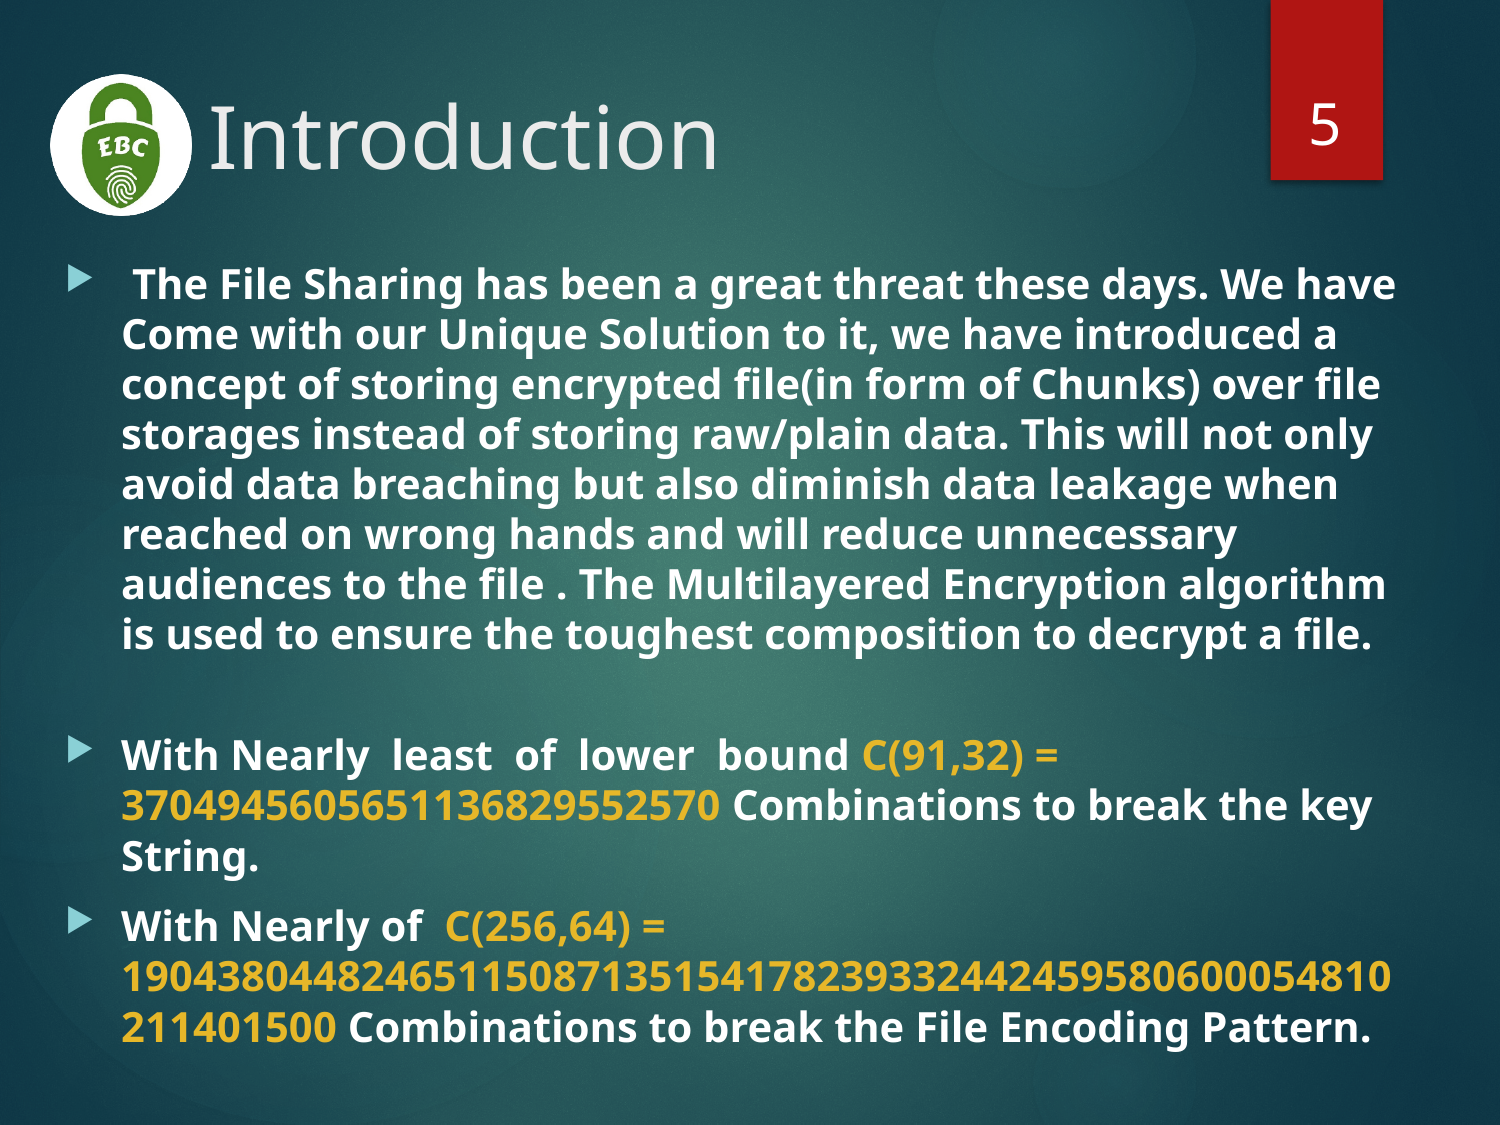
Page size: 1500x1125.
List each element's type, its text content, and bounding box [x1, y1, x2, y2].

slide_number 5 [1273, 48, 1378, 175]
title Introduction [193, 74, 1237, 200]
picture [49, 73, 192, 217]
list The File Sharing has been a great threat these days. We have Come with our Unique Solution to it, we have introduced a concept of storing encrypted file(in form of Chunks) over file storages instead of storing raw/plain data. This will not only avoid data breaching but also diminish data leakage when reached on wrong hands and will reduce unnecessary audiences to the file . The Multilayered Encryption algorithm is used to ensure the toughest composition to decrypt a file. With Nearly least of lower bound C(91,32) = 3704945605651136829552570 Combinations to break the key String. With Nearly of C(256,64) = 19043804482465115087135154178239332442459580600054810211401500 Combinations to break the File Encoding Pattern. [50, 249, 1413, 1113]
